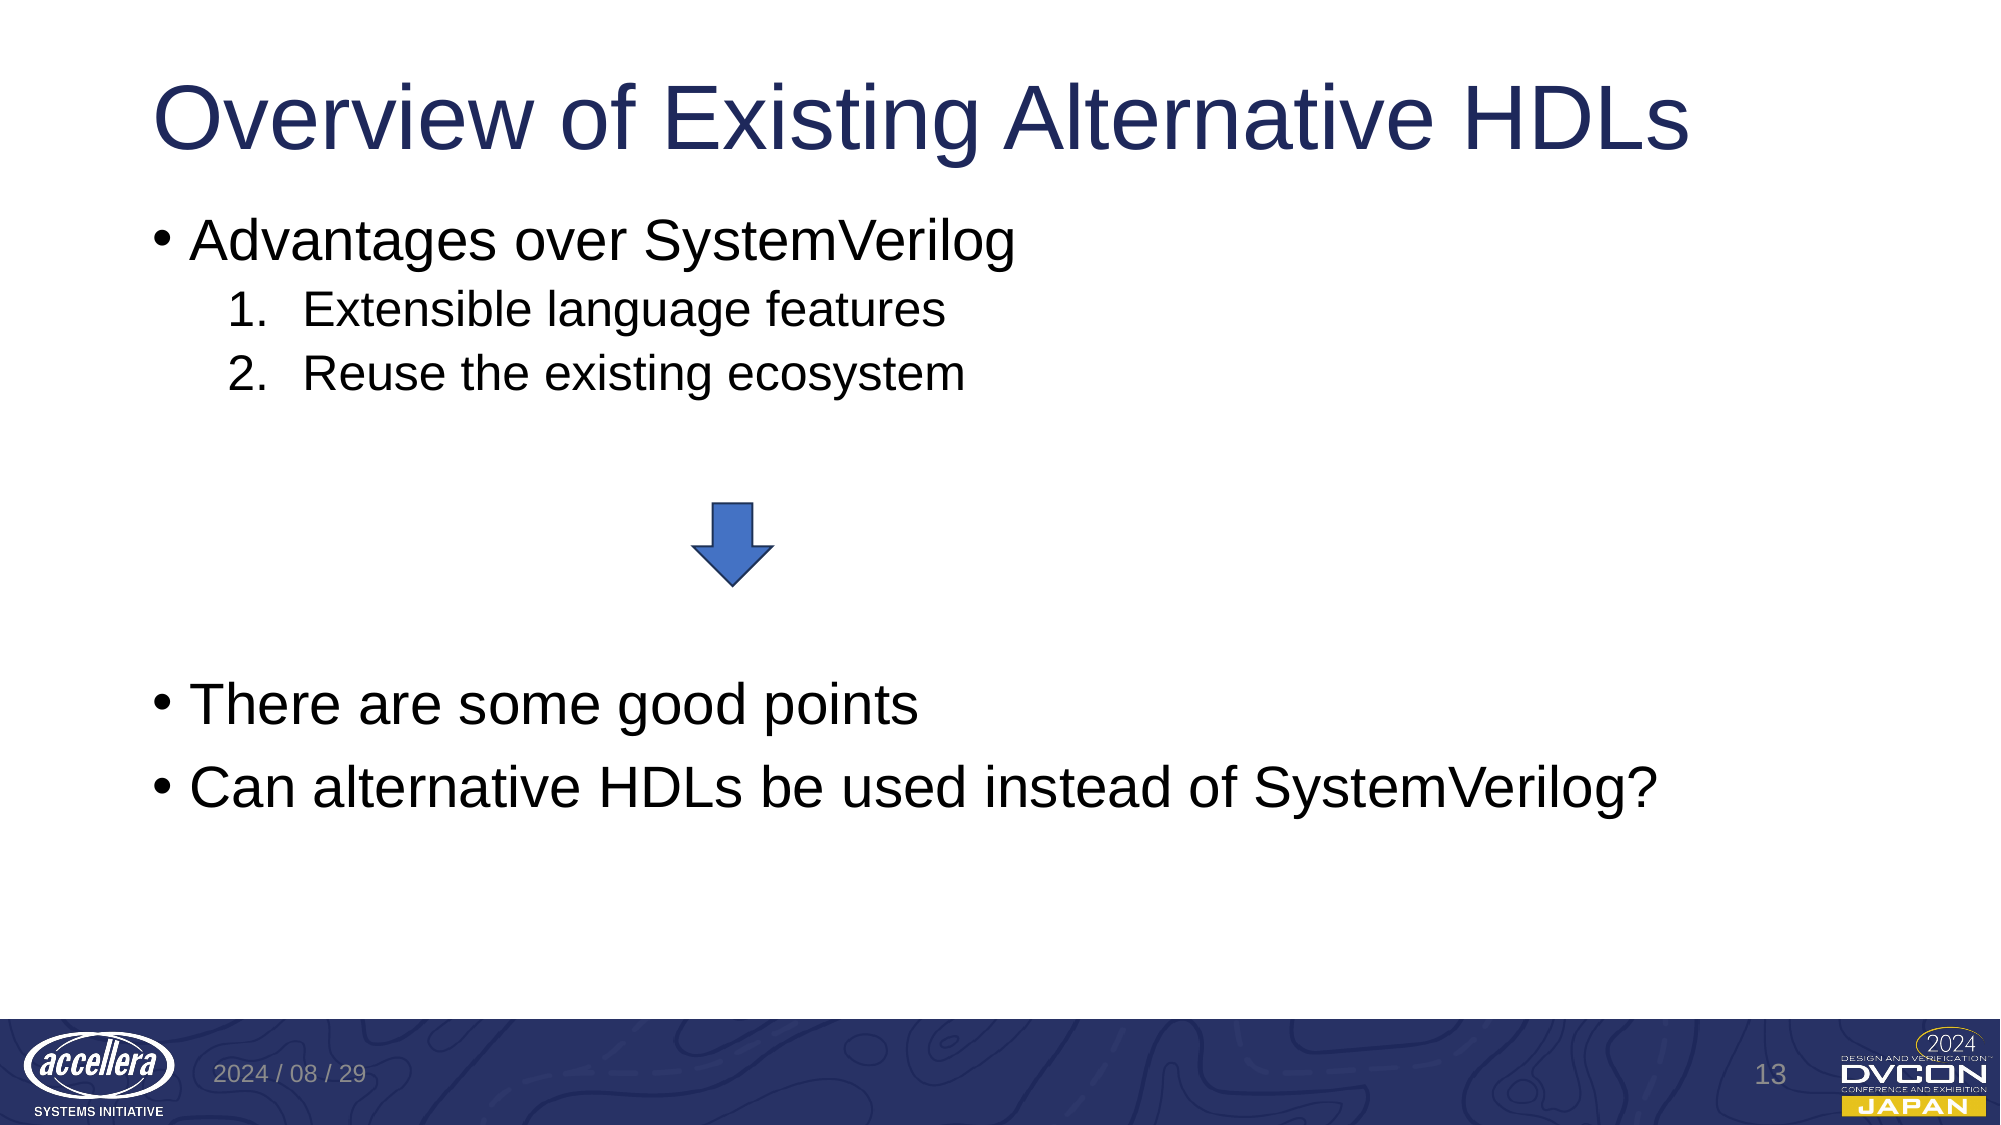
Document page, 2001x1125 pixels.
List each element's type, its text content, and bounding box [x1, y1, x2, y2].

list Advantages over SystemVerilog Extensible language features Reuse the existing ecosystem There are some good points Can alternative HDLs be used instead of SystemVerilog? [137, 202, 1863, 1014]
slide_number 2024 / 08 / 29 [198, 1042, 588, 1103]
picture [0, 1019, 2000, 1125]
text_box [690, 502, 775, 588]
slide_number 13 [1412, 1042, 1802, 1103]
title Overview of Existing Alternative HDLs [137, 59, 1863, 180]
